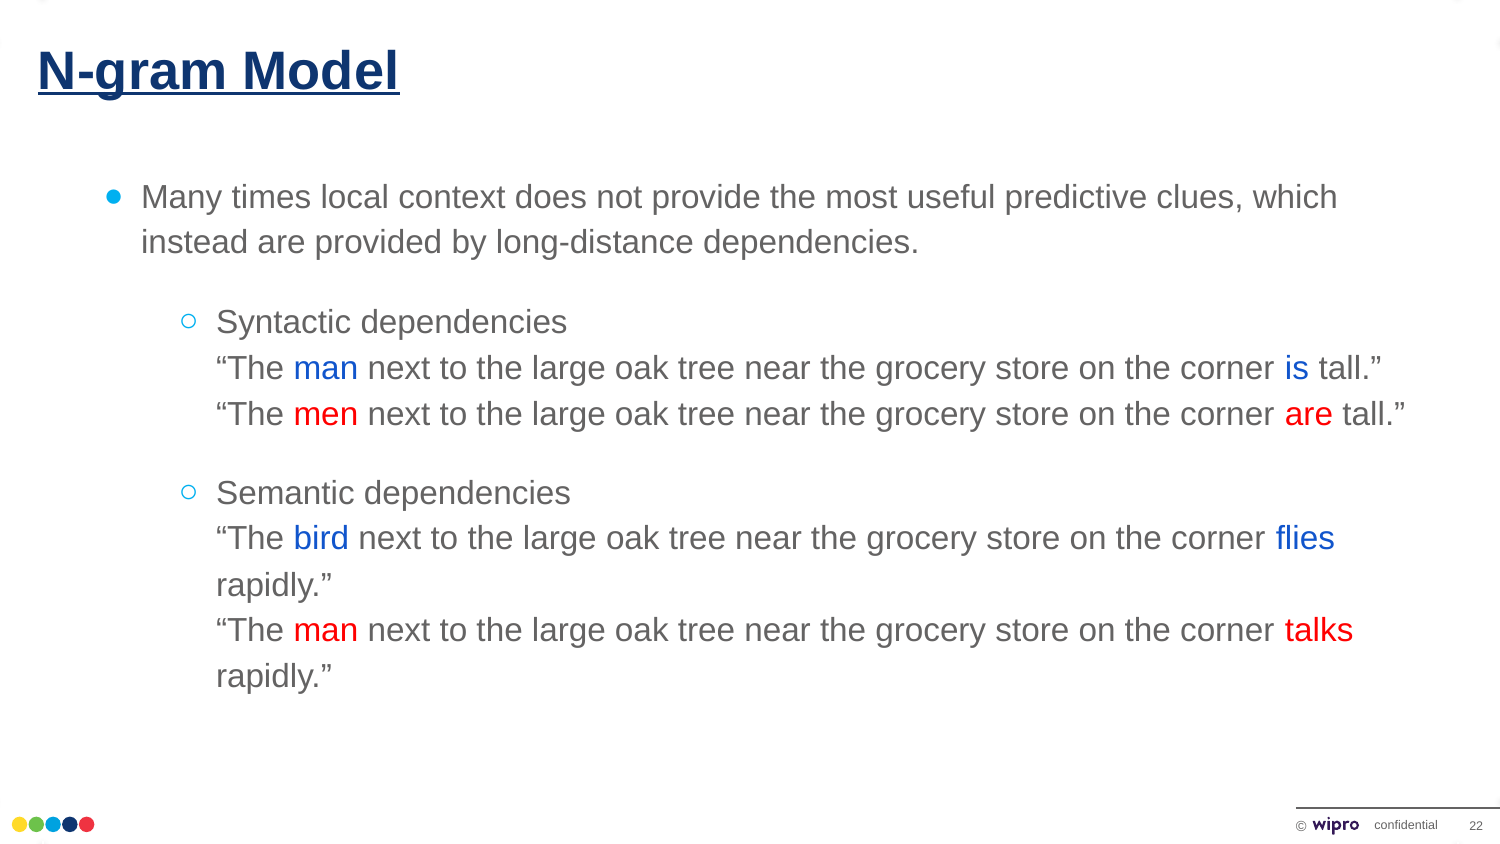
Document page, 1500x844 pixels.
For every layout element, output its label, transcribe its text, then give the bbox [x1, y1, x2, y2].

text_box Many times local context does not provide the most useful predictive clues, which instead are provided by long-distance dependencies. Syntactic dependencies “The man next to the large oak tree near the grocery store on the corner is tall.” “The men next to the large oak tree near the grocery store on the corner are tall.” Semantic dependencies “The bird next to the large oak tree near the grocery store on the corner flies rapidly.” “The man next to the large oak tree near the grocery store on the corner talks rapidly.” [51, 153, 1449, 844]
text_box N-gram Model [22, 48, 1421, 117]
